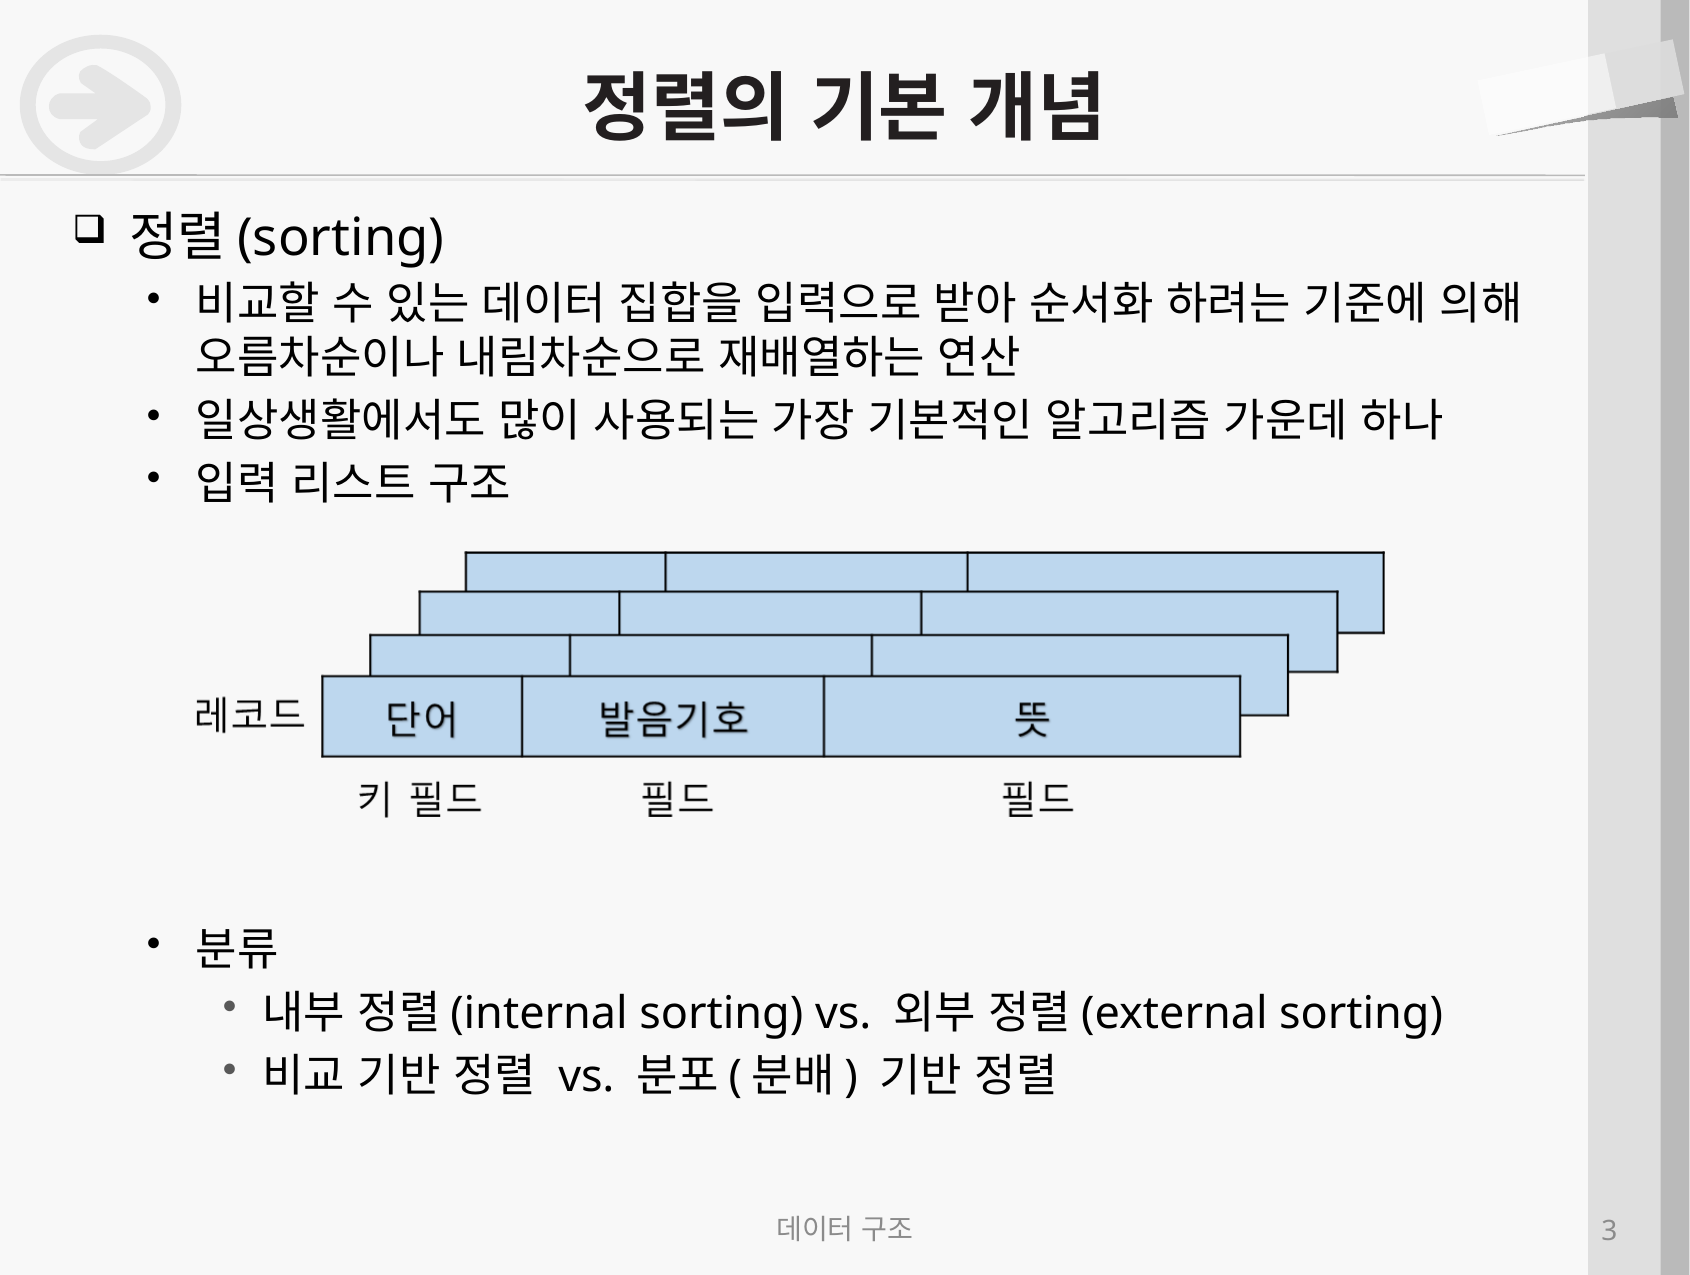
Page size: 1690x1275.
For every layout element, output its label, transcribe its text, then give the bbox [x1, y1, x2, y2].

footer 데이터 구조 [577, 1203, 1113, 1260]
list 정렬(sorting) 비교할 수 있는 데이터 집합을 입력으로 받아 순서화 하려는 기준에 의해 오름차순이나 내림차순으로 재배열하는 연산 일상생활에서도 많이 사용되는 가장 기본적인 알고리즘 가운데 하나 입력 리스트 구조 분류 내부 정렬(internal sorting) vs. 외부 정렬(external sorting) 비교 기반 정렬 vs. 분포(분배) 기반 정렬 [57, 195, 1633, 1113]
slide_number 3 [1238, 1203, 1633, 1260]
title 정렬의 기본 개념 [57, 28, 1633, 181]
picture [169, 551, 1387, 842]
